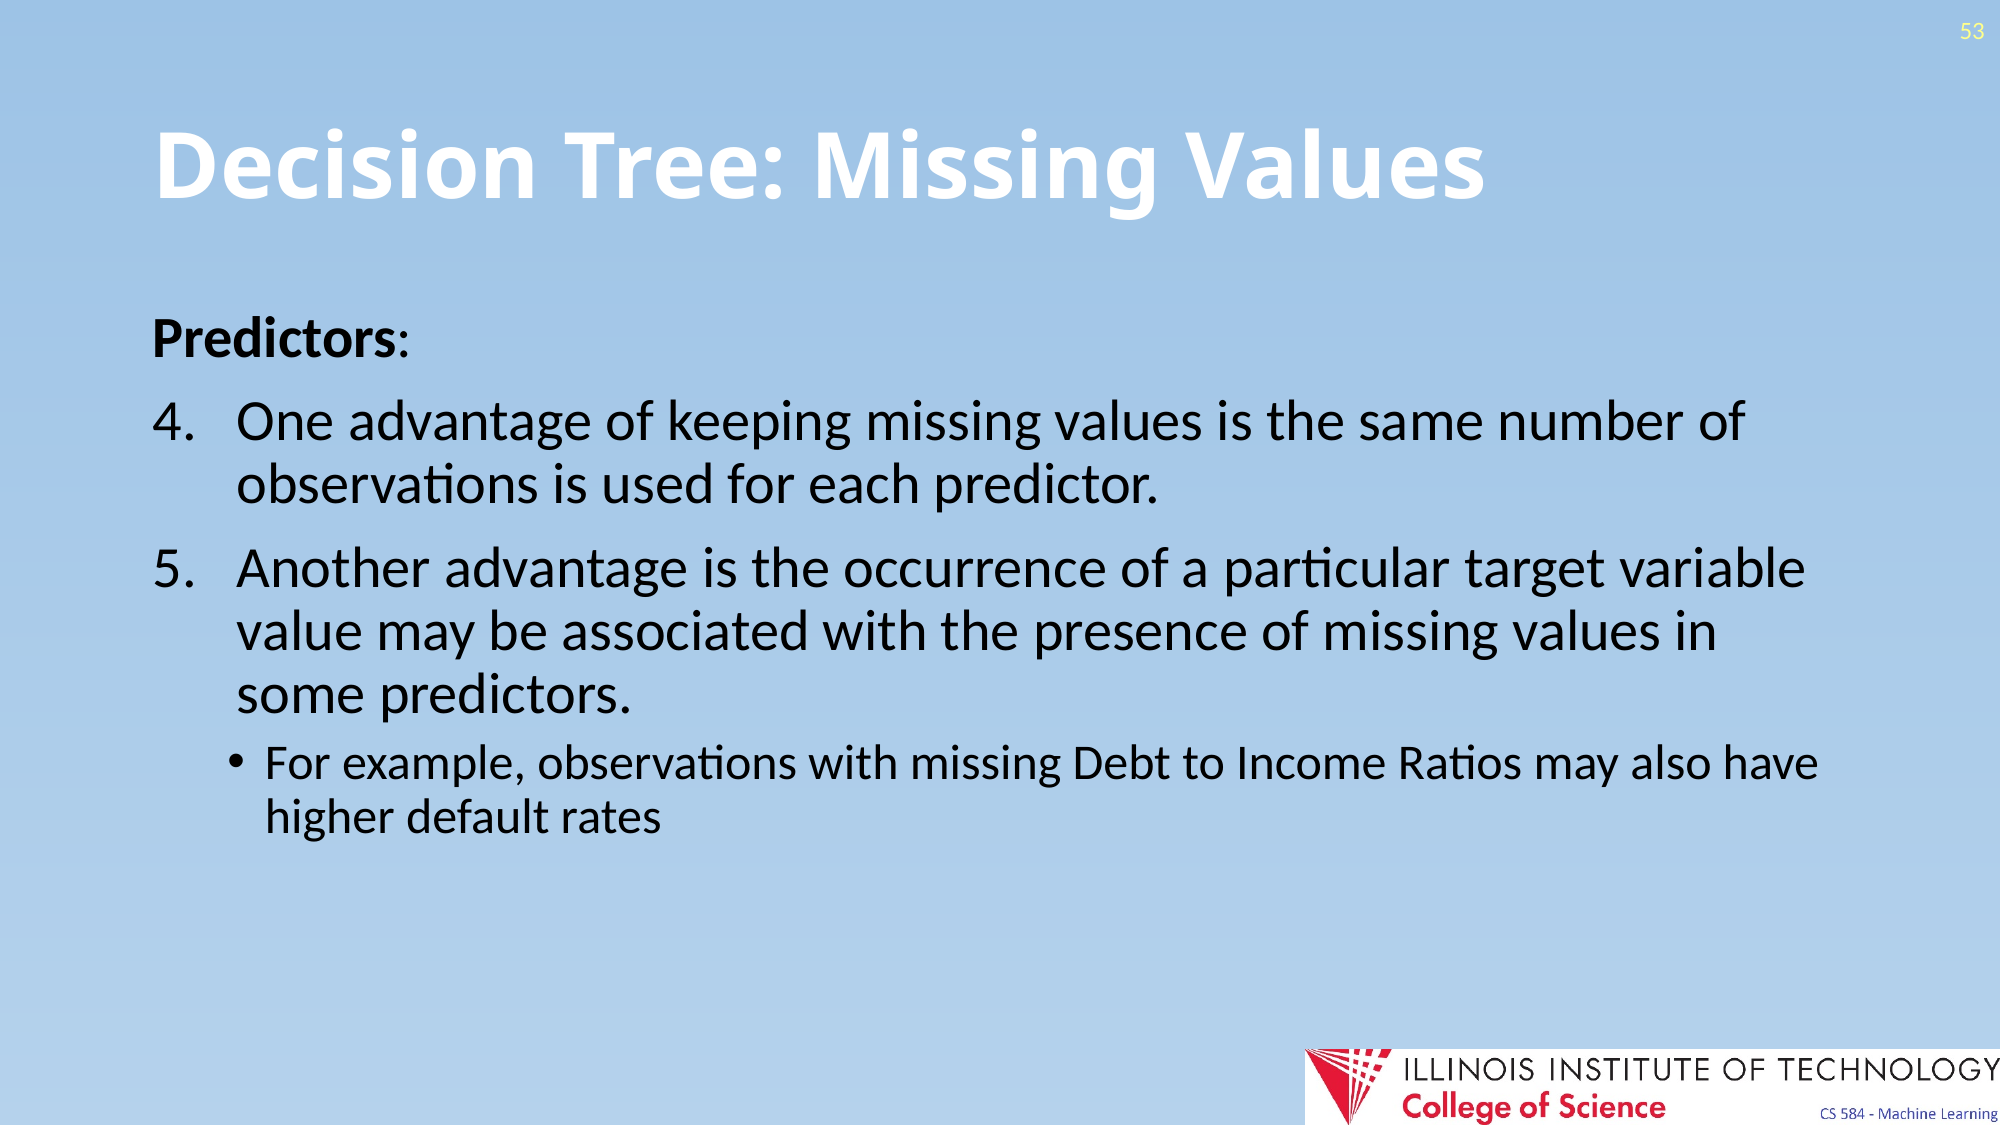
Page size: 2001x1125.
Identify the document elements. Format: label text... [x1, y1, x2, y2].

slide_number 53 [1550, 0, 2000, 60]
title Decision Tree: Missing Values [137, 59, 1863, 278]
picture [1305, 1049, 2000, 1125]
list Predictors: One advantage of keeping missing values is the same number of observations is used for each predictor. Another advantage is the occurrence of a particular target variable value may be associated with the presence of missing values in some predictors. For example, observations with missing Debt to Income Ratios may also have higher default rates [137, 299, 1863, 1014]
